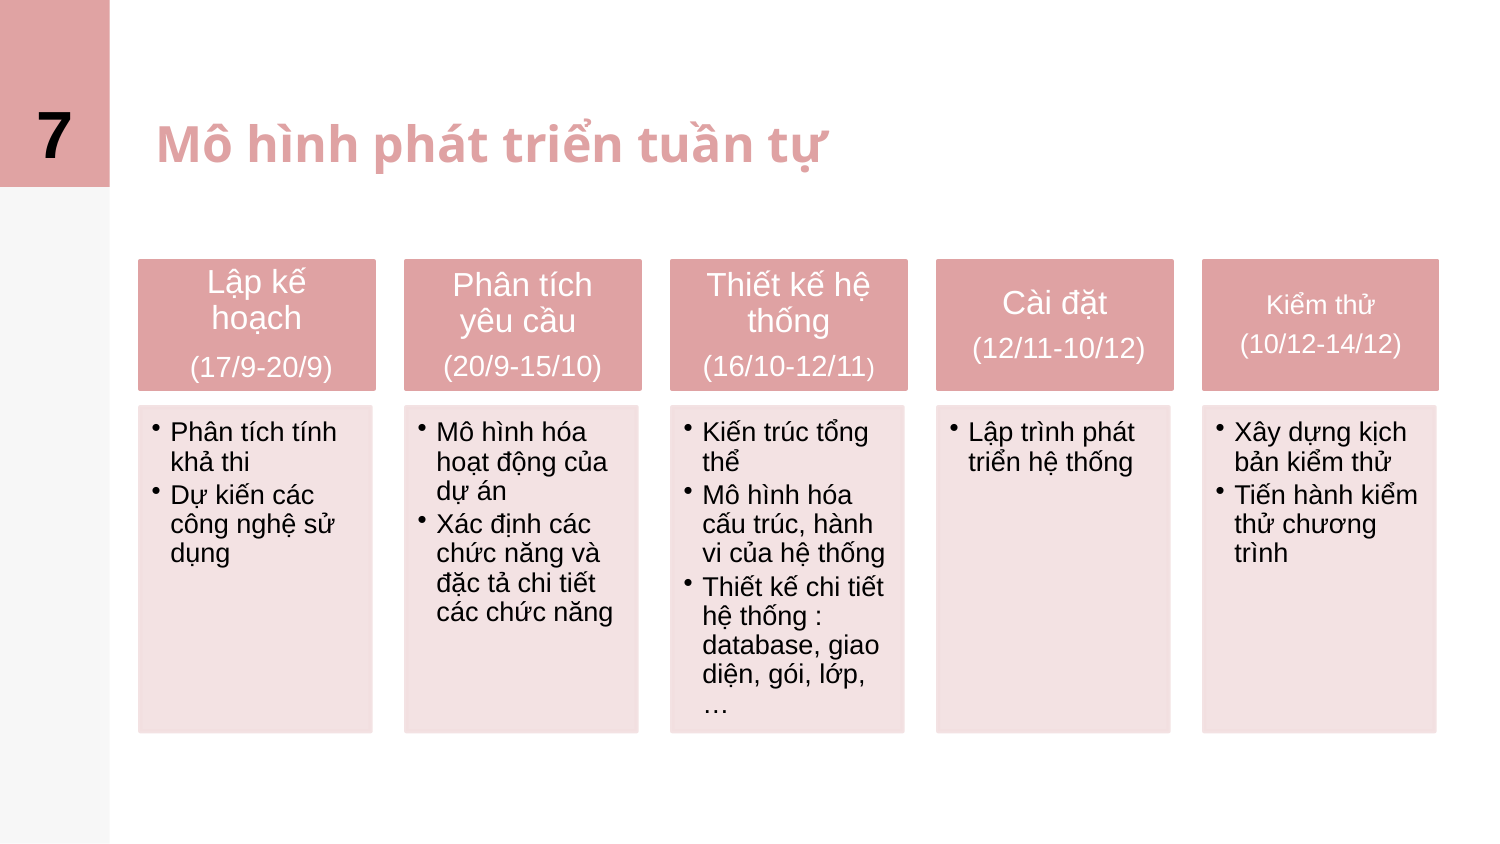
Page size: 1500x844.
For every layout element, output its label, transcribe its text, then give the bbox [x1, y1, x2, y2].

title Mô hình phát triển tuần tự [140, 0, 953, 187]
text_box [139, 260, 1439, 732]
slide_number 7 [0, 0, 110, 187]
